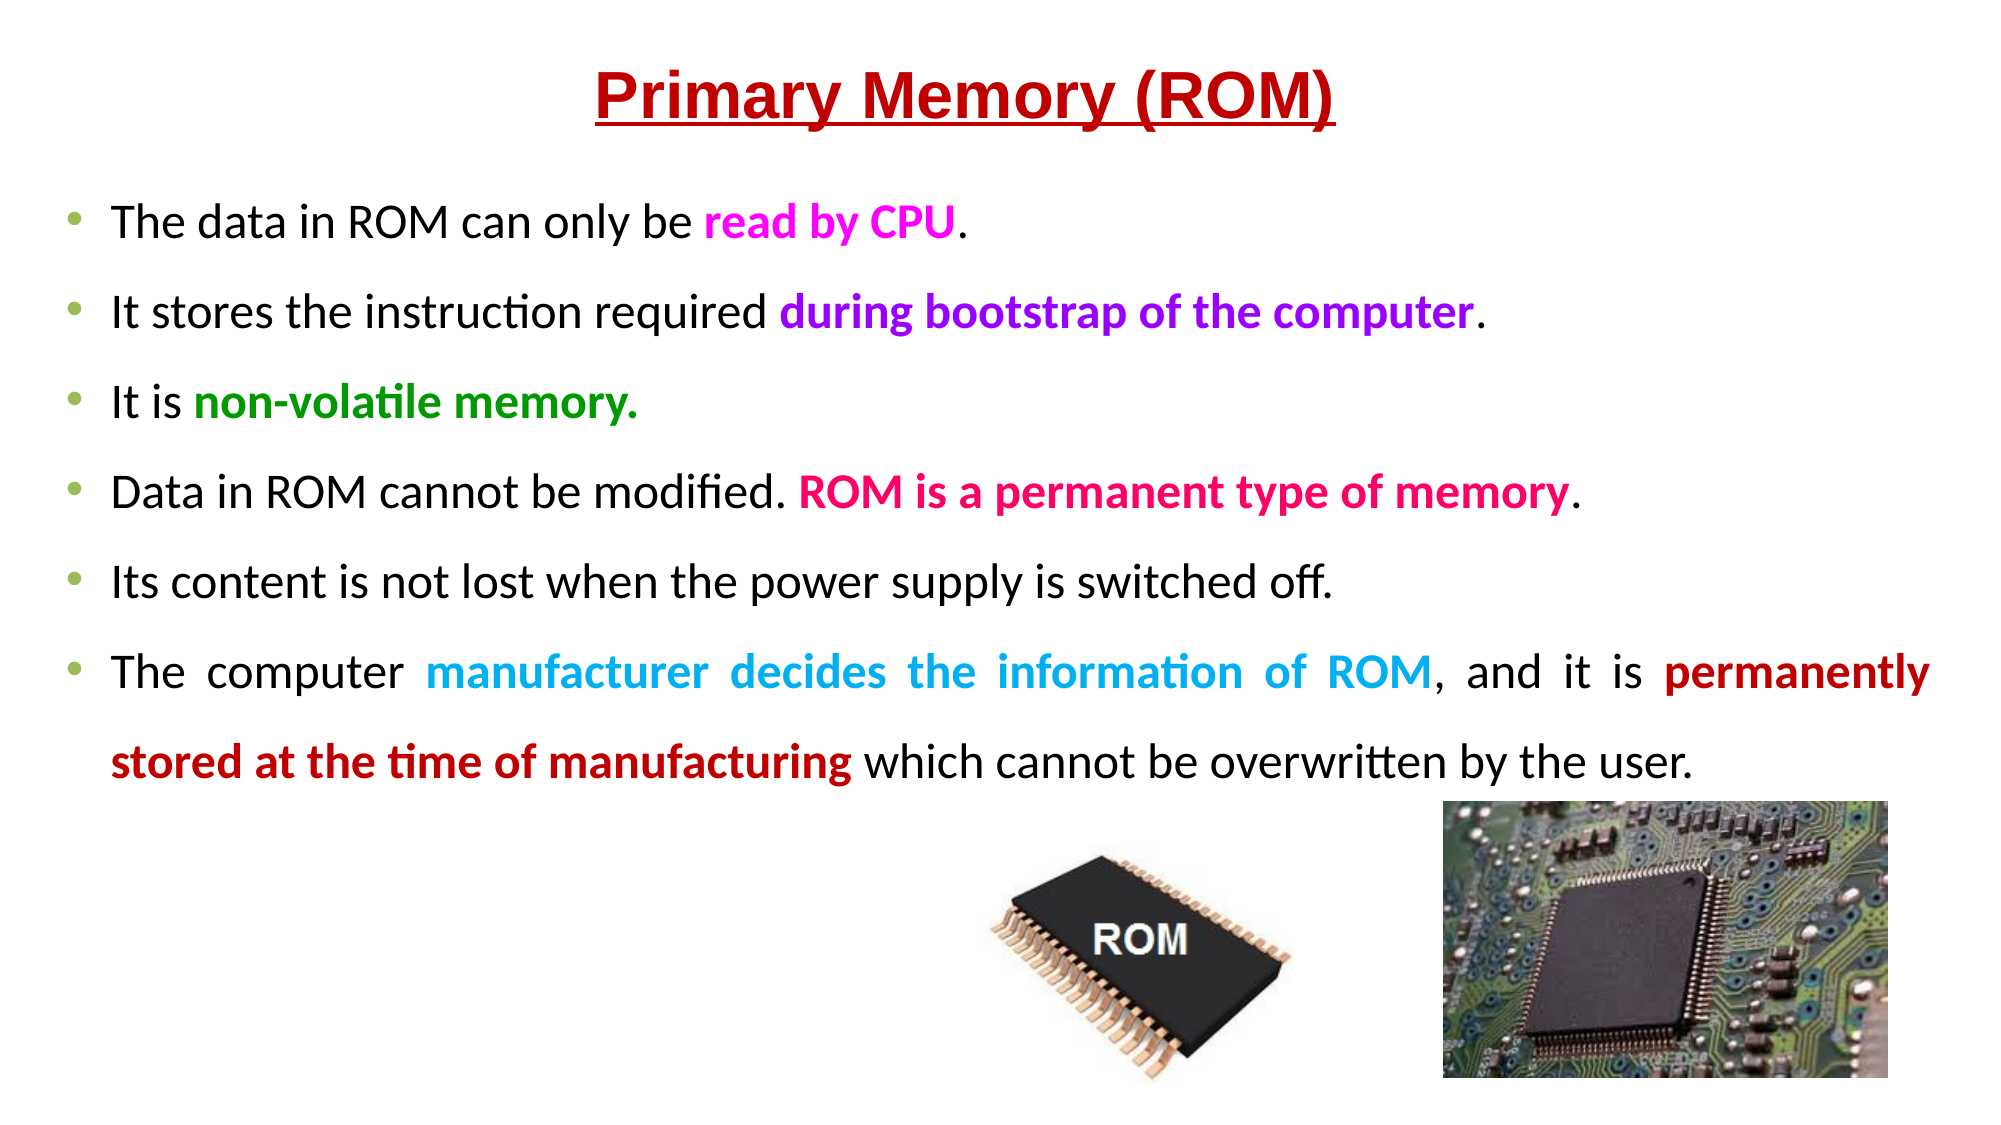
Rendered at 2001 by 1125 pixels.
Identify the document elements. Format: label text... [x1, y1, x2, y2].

picture [1443, 801, 1888, 1079]
picture [927, 820, 1294, 1085]
text_box The data in ROM can only be read by CPU. It stores the instruction required during bootstrap of the computer. It is non-volatile memory. Data in ROM cannot be modified. ROM is a permanent type of memory. Its content is not lost when the power supply is switched off. The computer manufacturer decides the information of ROM, and it is permanently stored at the time of manufacturing which cannot be overwritten by the user. [50, 151, 1946, 1036]
title Primary Memory (ROM) [65, 30, 1866, 113]
